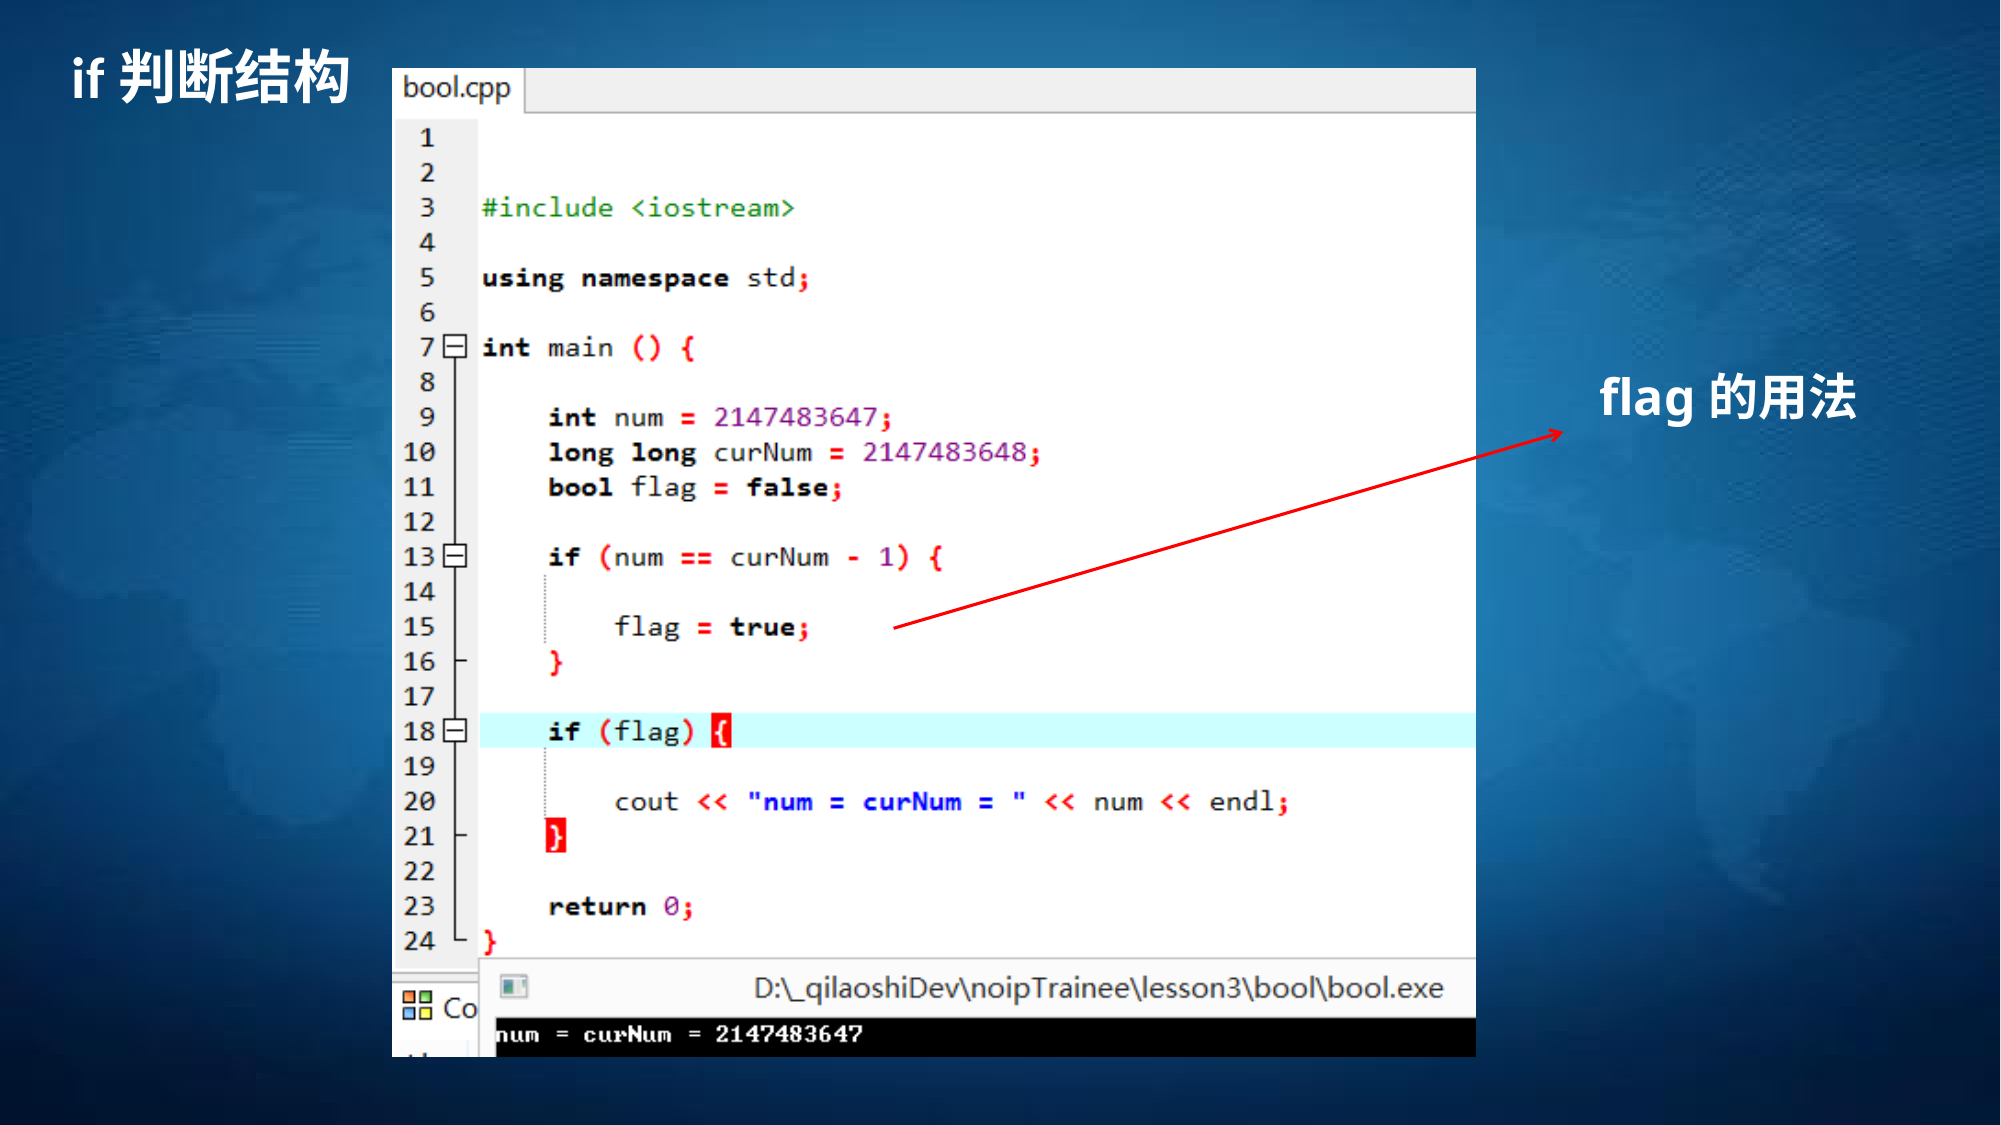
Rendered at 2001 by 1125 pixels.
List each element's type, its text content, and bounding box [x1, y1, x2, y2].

text_box flag的用法 [1584, 358, 1912, 434]
text_box if判断结构 [57, 32, 616, 118]
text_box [893, 431, 1564, 629]
picture [0, 0, 2001, 1125]
